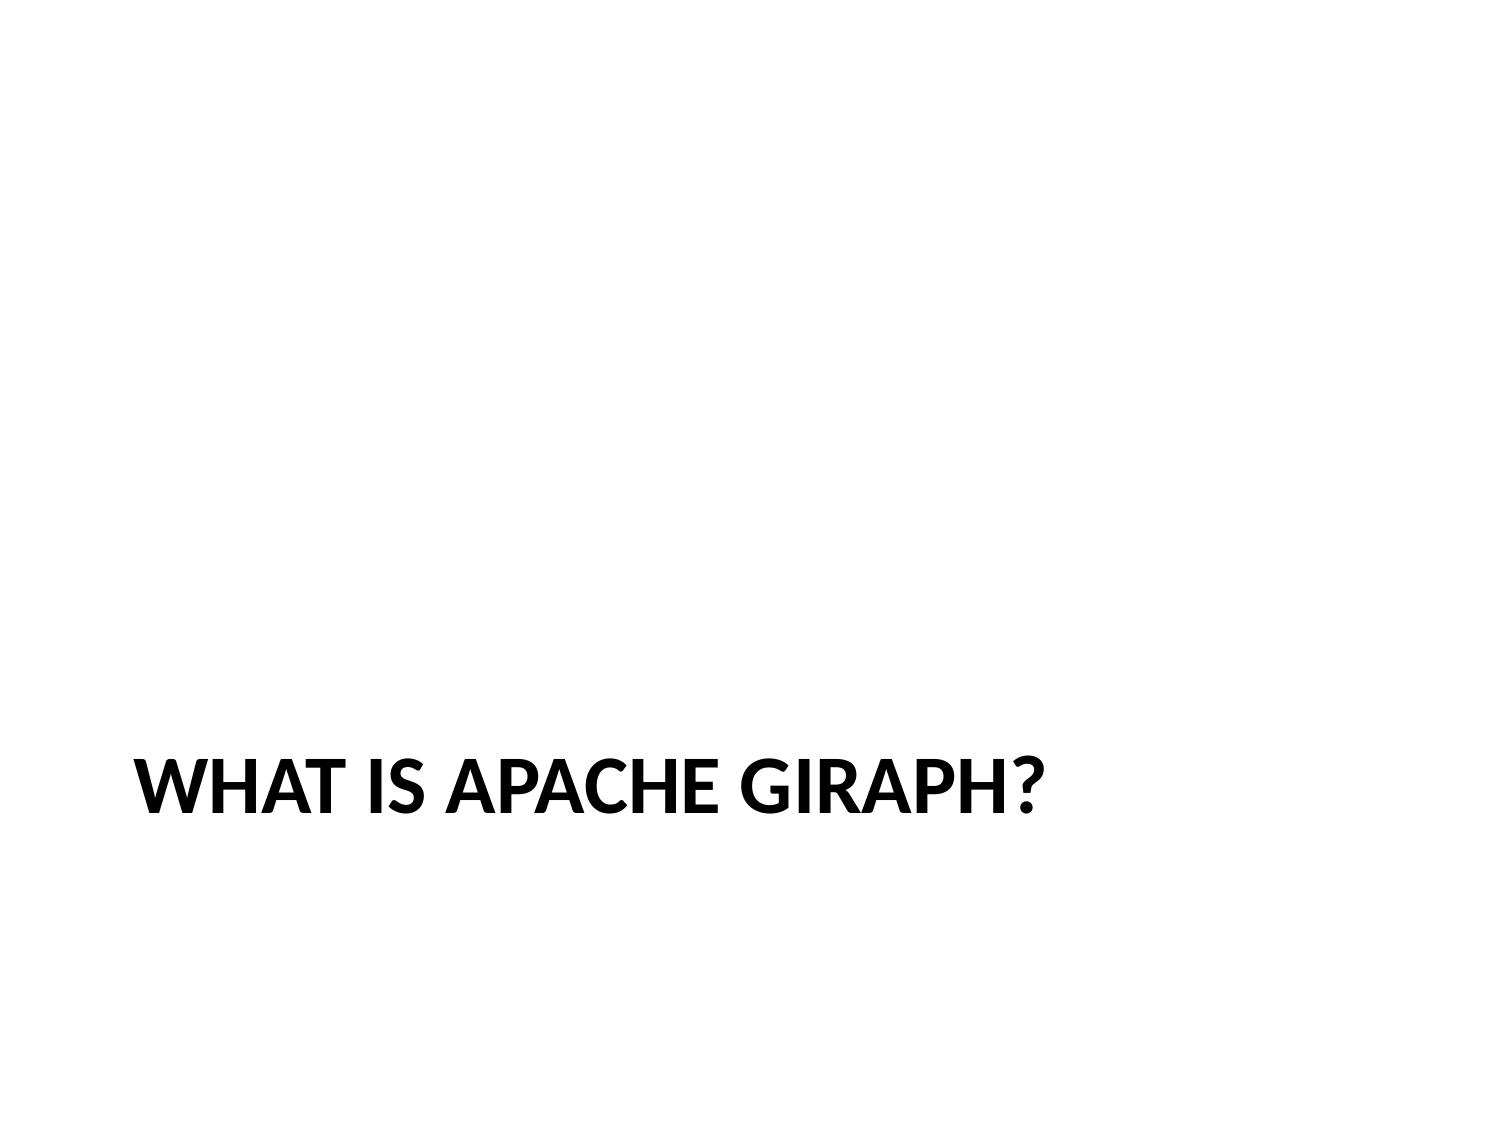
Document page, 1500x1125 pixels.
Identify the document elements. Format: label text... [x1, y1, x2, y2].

title What is Apache Giraph? [118, 722, 1394, 947]
